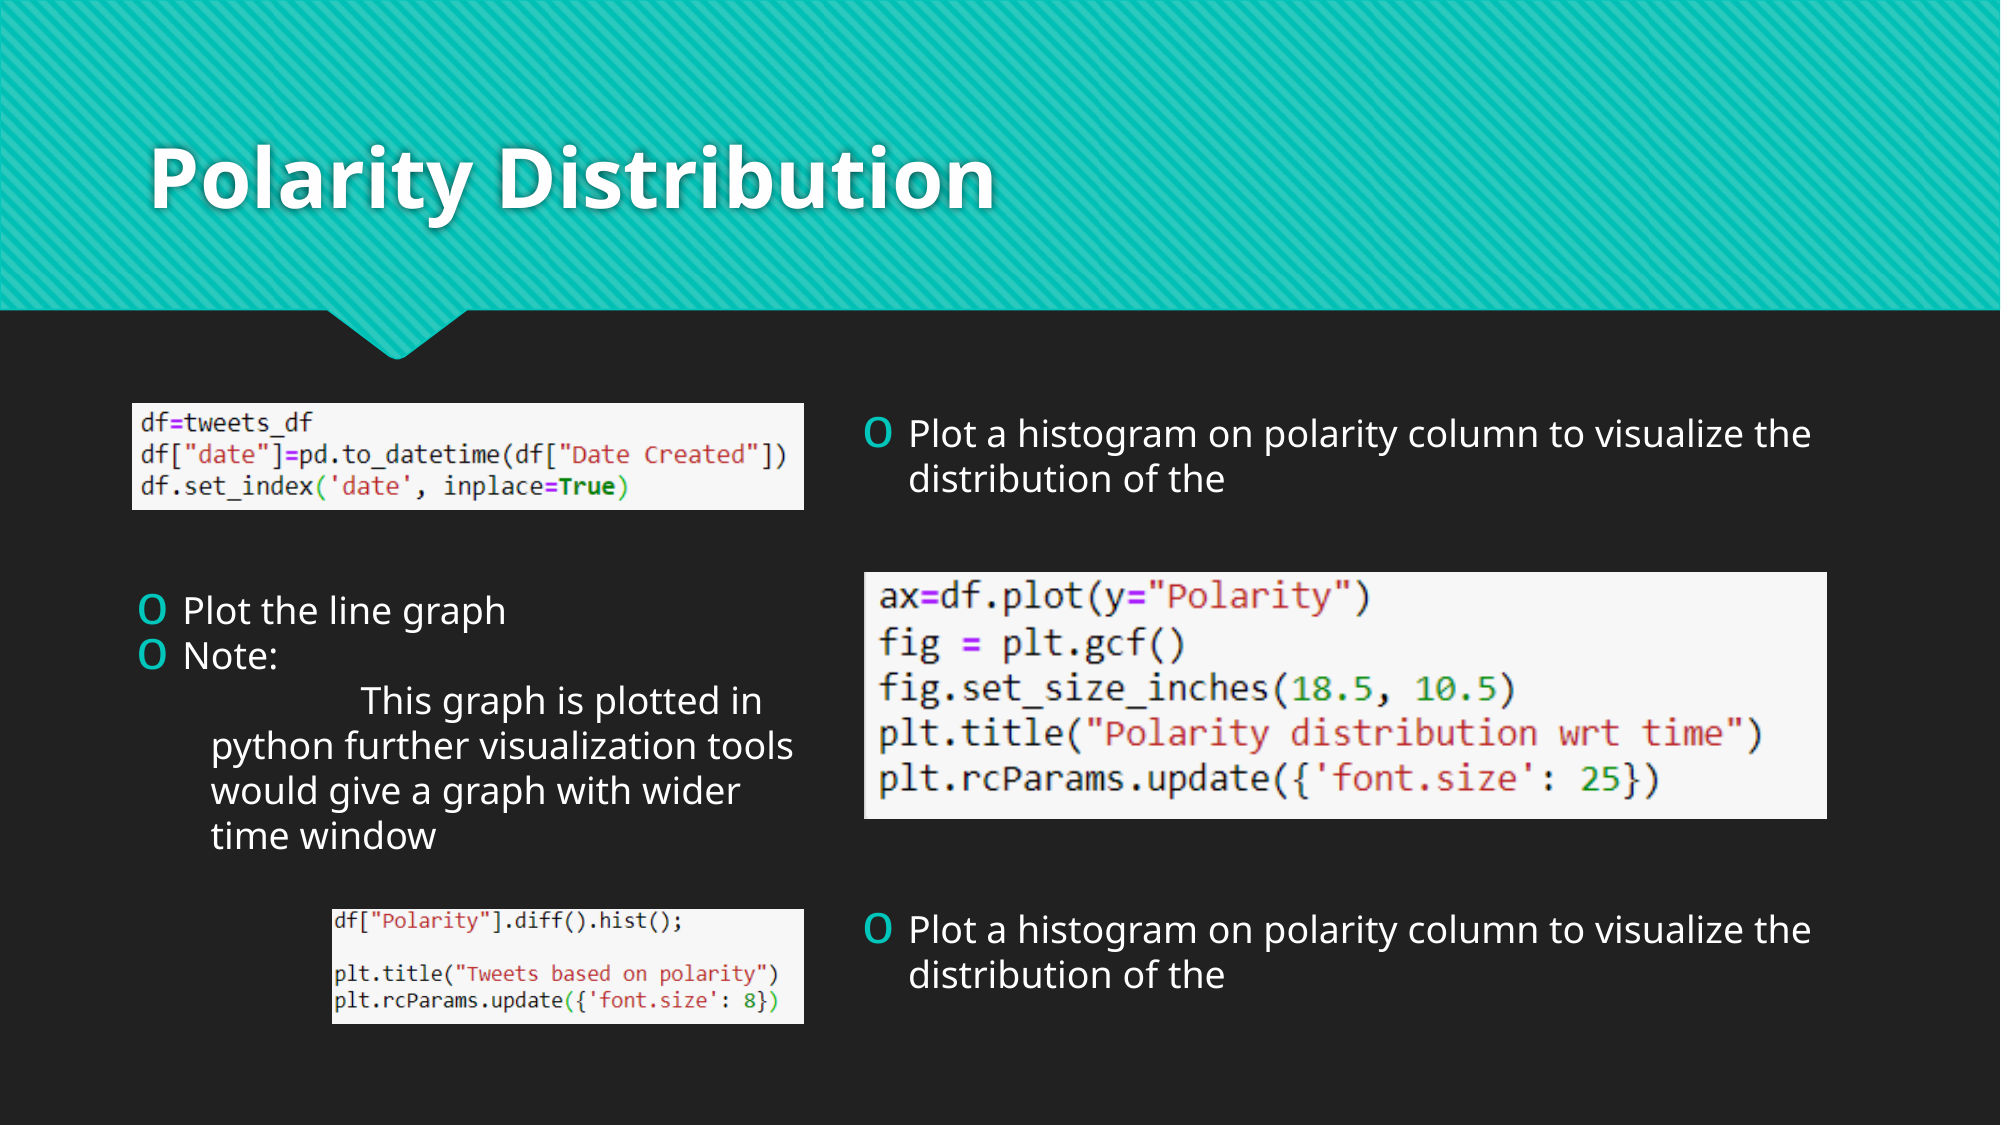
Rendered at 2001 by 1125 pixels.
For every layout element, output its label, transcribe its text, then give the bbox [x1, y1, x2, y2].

text_box Plot the line graph Note: This graph is plotted in python further visualization tools would give a graph with wider time window [120, 580, 832, 865]
picture [132, 403, 804, 510]
title Polarity Distribution [132, 73, 1868, 233]
picture [864, 572, 1828, 820]
text_box Plot a histogram on polarity column to visualize the distribution of the [846, 898, 1946, 1004]
text_box Plot a histogram on polarity column to visualize the distribution of the [846, 402, 1848, 508]
picture [331, 909, 804, 1024]
